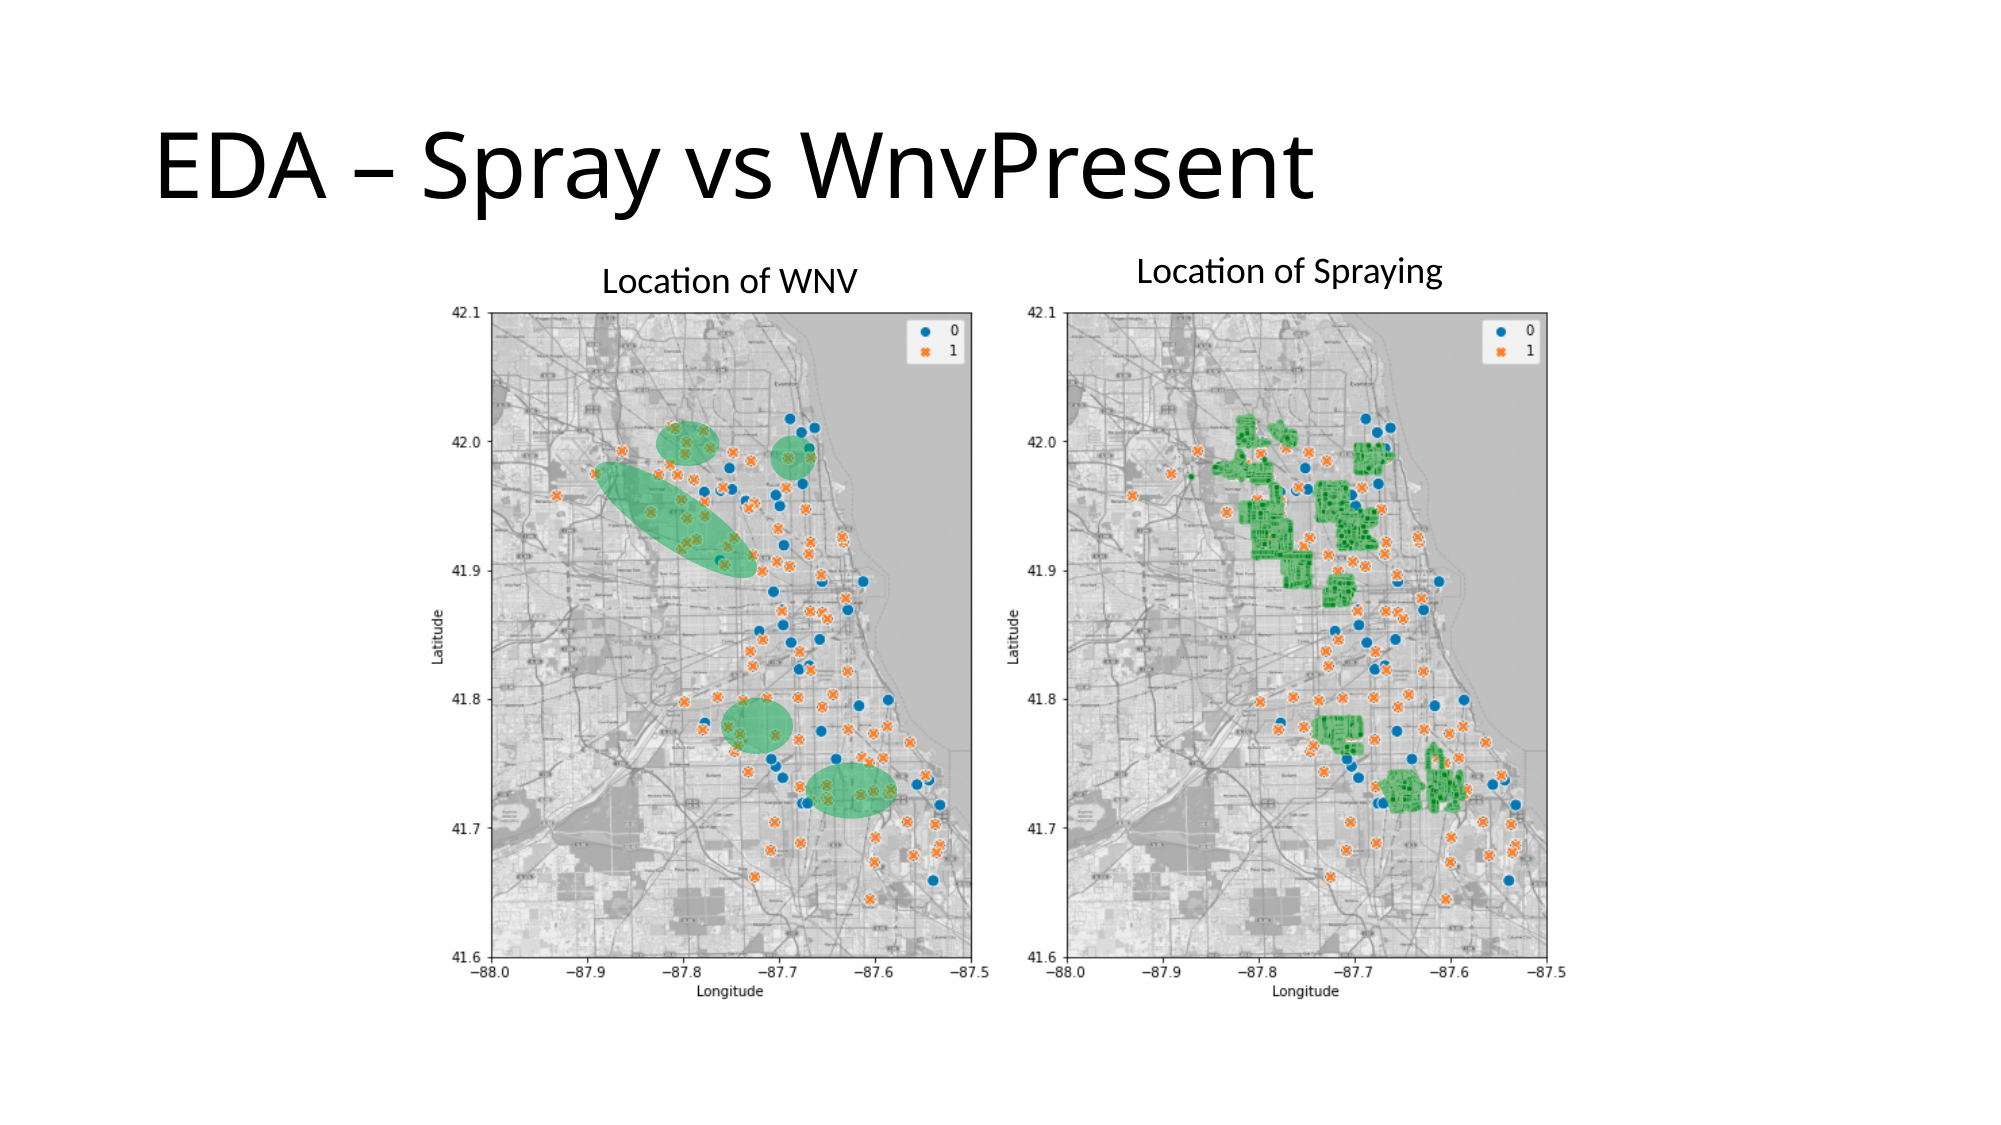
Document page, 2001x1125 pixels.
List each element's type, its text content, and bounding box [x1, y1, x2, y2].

text_box Location of WNV [587, 248, 1044, 299]
title EDA – Spray vs WnvPresent [137, 59, 1863, 278]
text_box Location of Spraying [1121, 238, 1579, 299]
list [421, 299, 1579, 1014]
